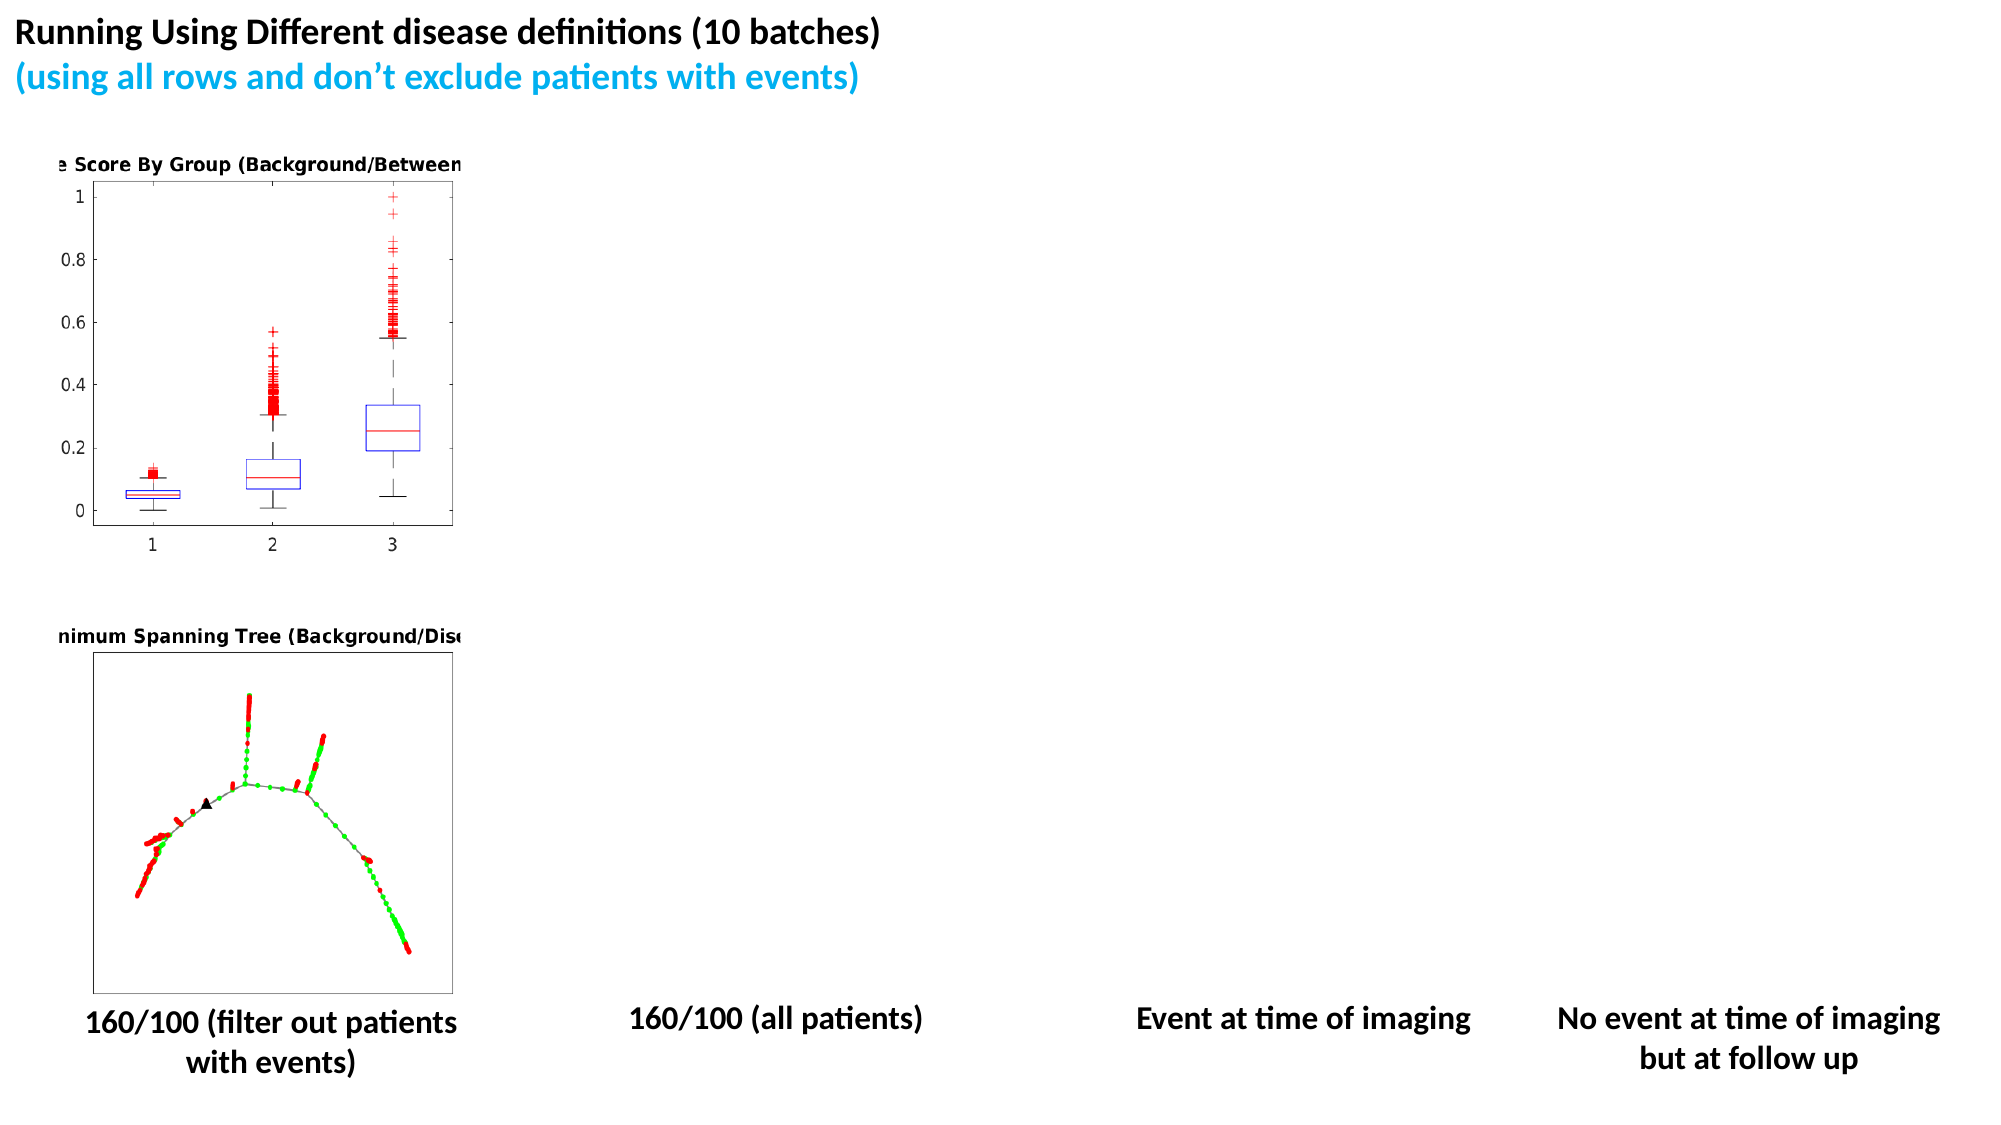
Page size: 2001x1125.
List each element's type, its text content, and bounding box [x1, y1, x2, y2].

text_box No event at time of imaging but at follow up [1548, 996, 1950, 1077]
text_box Event at time of imaging [1103, 996, 1505, 1037]
picture [59, 105, 461, 997]
text_box 160/100 (all patients) [575, 996, 977, 1037]
text_box Running Using Different disease definitions (10 batches) (using all rows and don’t exclude patients with events) [0, 0, 2000, 105]
text_box 160/100 (filter out patients with events) [70, 1000, 472, 1081]
